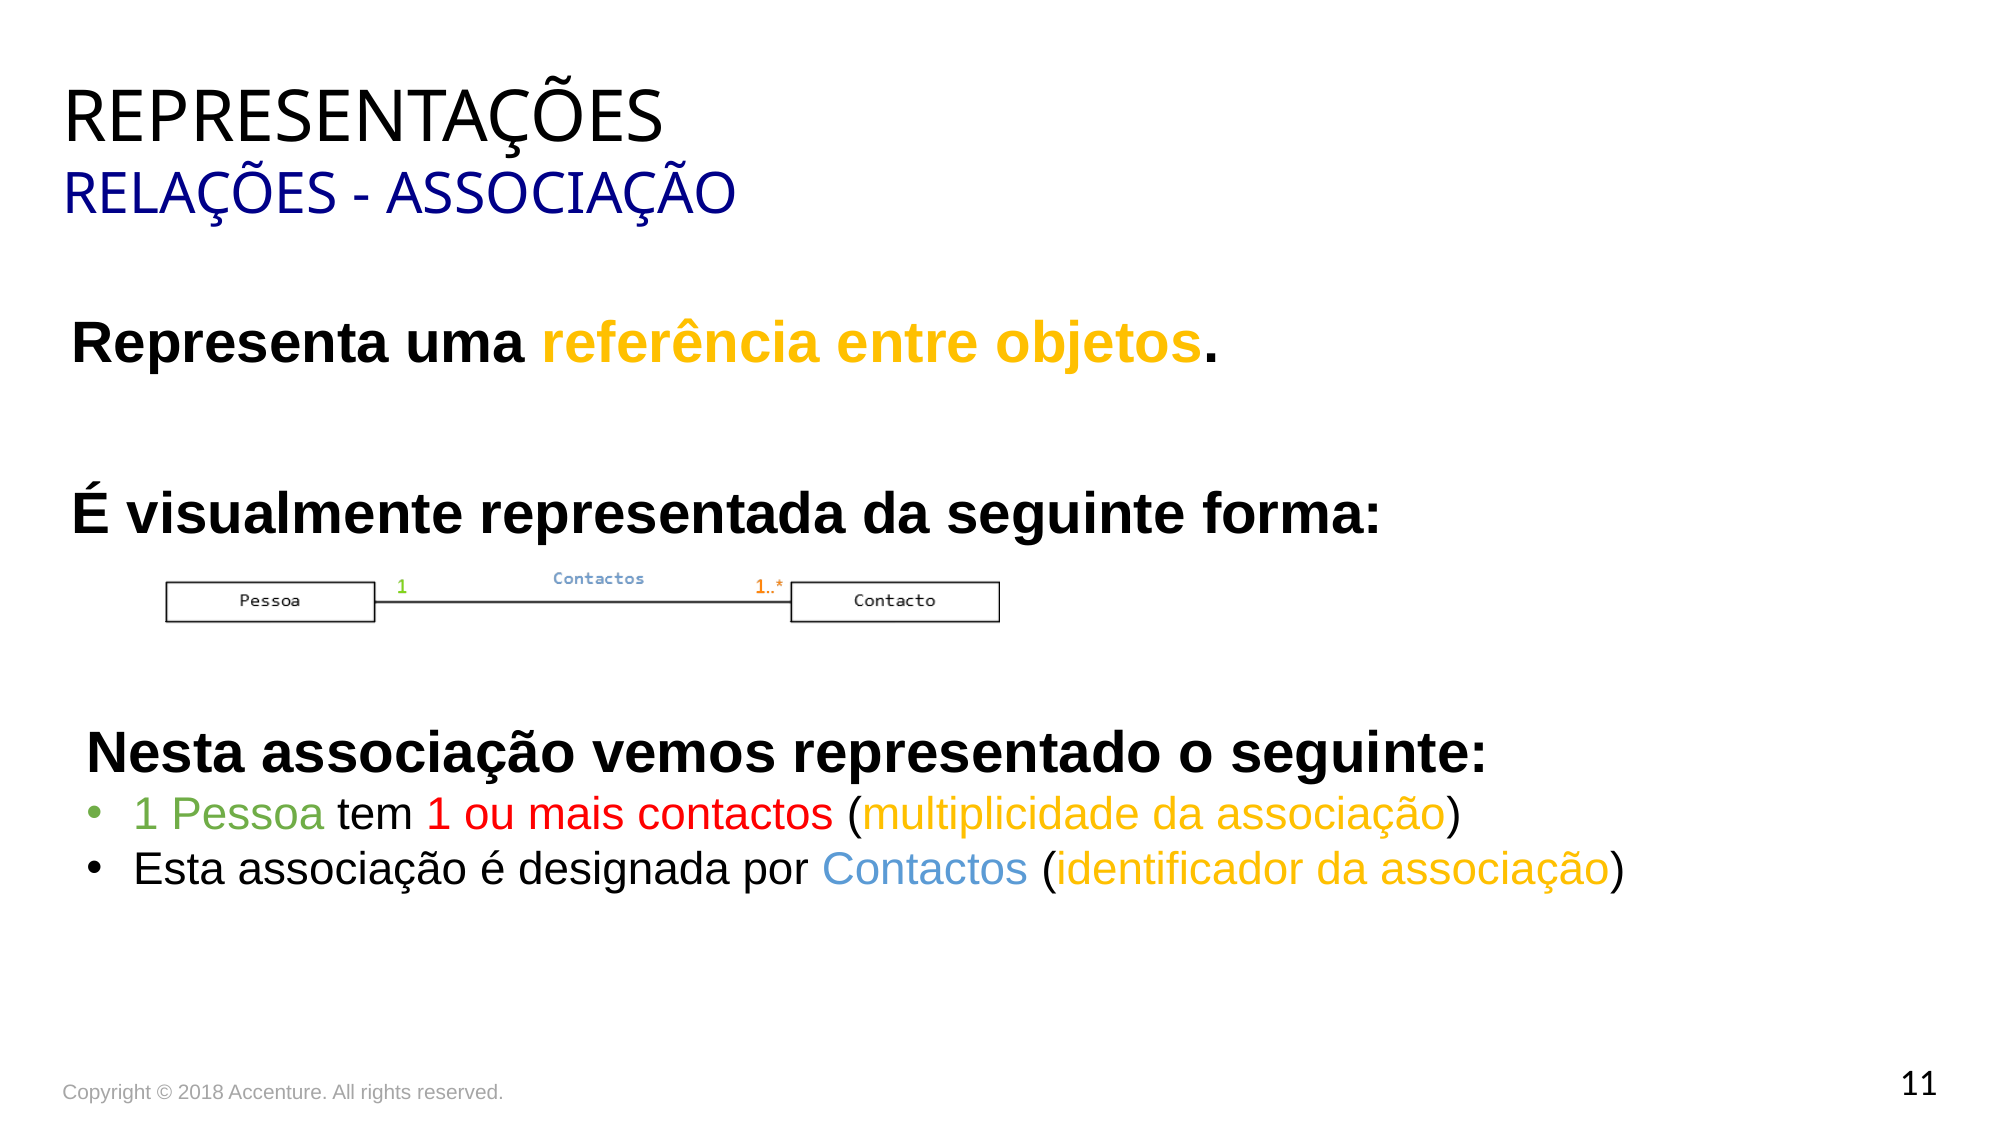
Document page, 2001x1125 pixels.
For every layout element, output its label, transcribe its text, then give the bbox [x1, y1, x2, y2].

text_box Nesta associação vemos representado o seguinte: 1 Pessoa tem 1 ou mais contactos (multiplicidade da associação) Esta associação é designada por Contactos (identificador da associação) [62, 706, 1820, 902]
list Representa uma referência entre objetos. É visualmente representada da seguinte forma: [62, 299, 1793, 695]
text_box 11 [1887, 1069, 1938, 1104]
text_box Copyright © 2018 Accenture. All rights reserved. [62, 1069, 1000, 1104]
picture [165, 562, 1001, 627]
title Representações Relações - Associação [62, 62, 1938, 225]
